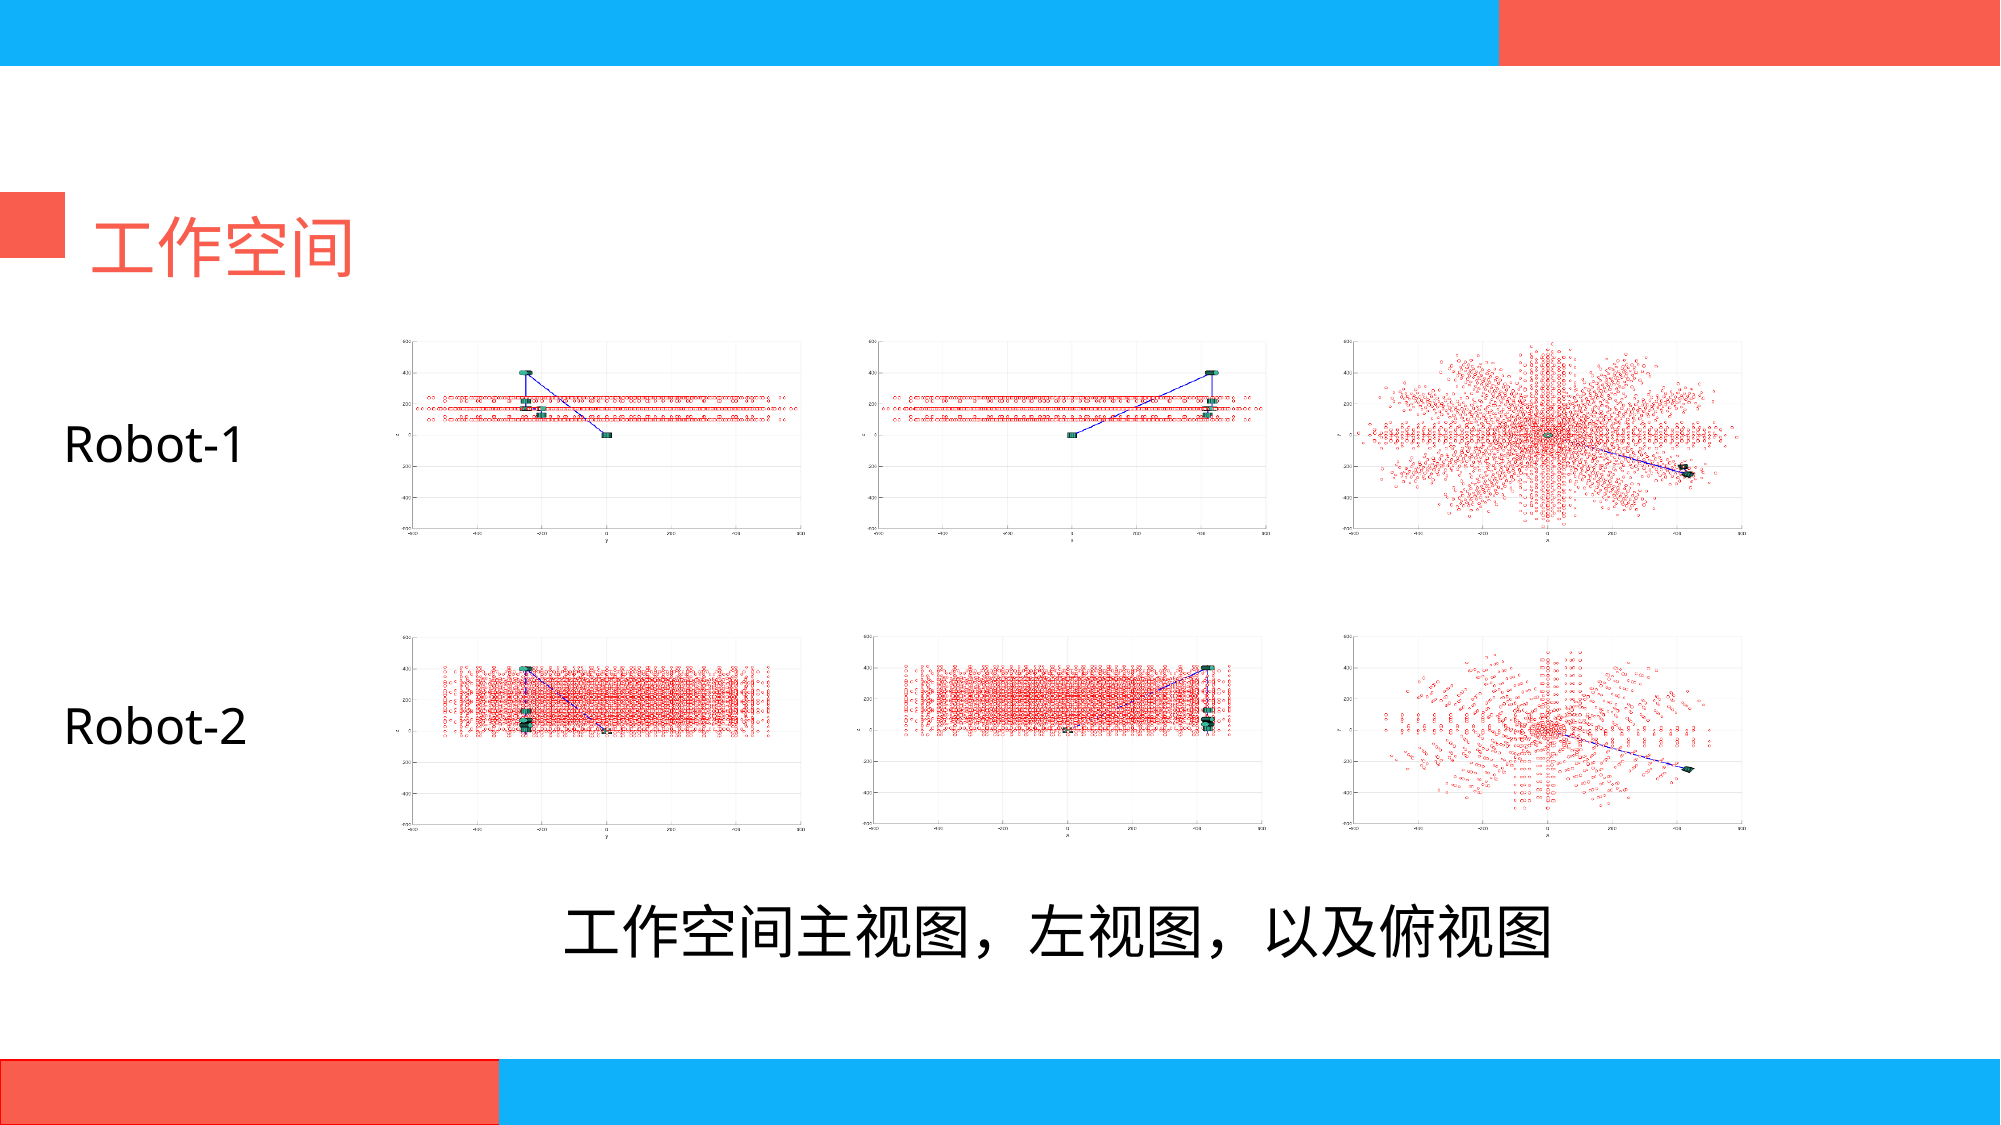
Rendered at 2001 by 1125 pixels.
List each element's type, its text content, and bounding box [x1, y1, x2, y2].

text_box [0, 1059, 499, 1125]
text_box [499, 1059, 2000, 1125]
text_box [0, 192, 65, 258]
text_box Robot-1 [48, 404, 341, 480]
picture [347, 324, 1789, 554]
picture [347, 619, 1789, 850]
text_box 工作空间主视图，左视图，以及俯视图 [548, 887, 1569, 973]
text_box 工作空间 [0, 141, 784, 294]
text_box Robot-2 [48, 686, 341, 762]
text_box [0, 0, 1499, 66]
text_box [1499, 0, 2000, 66]
